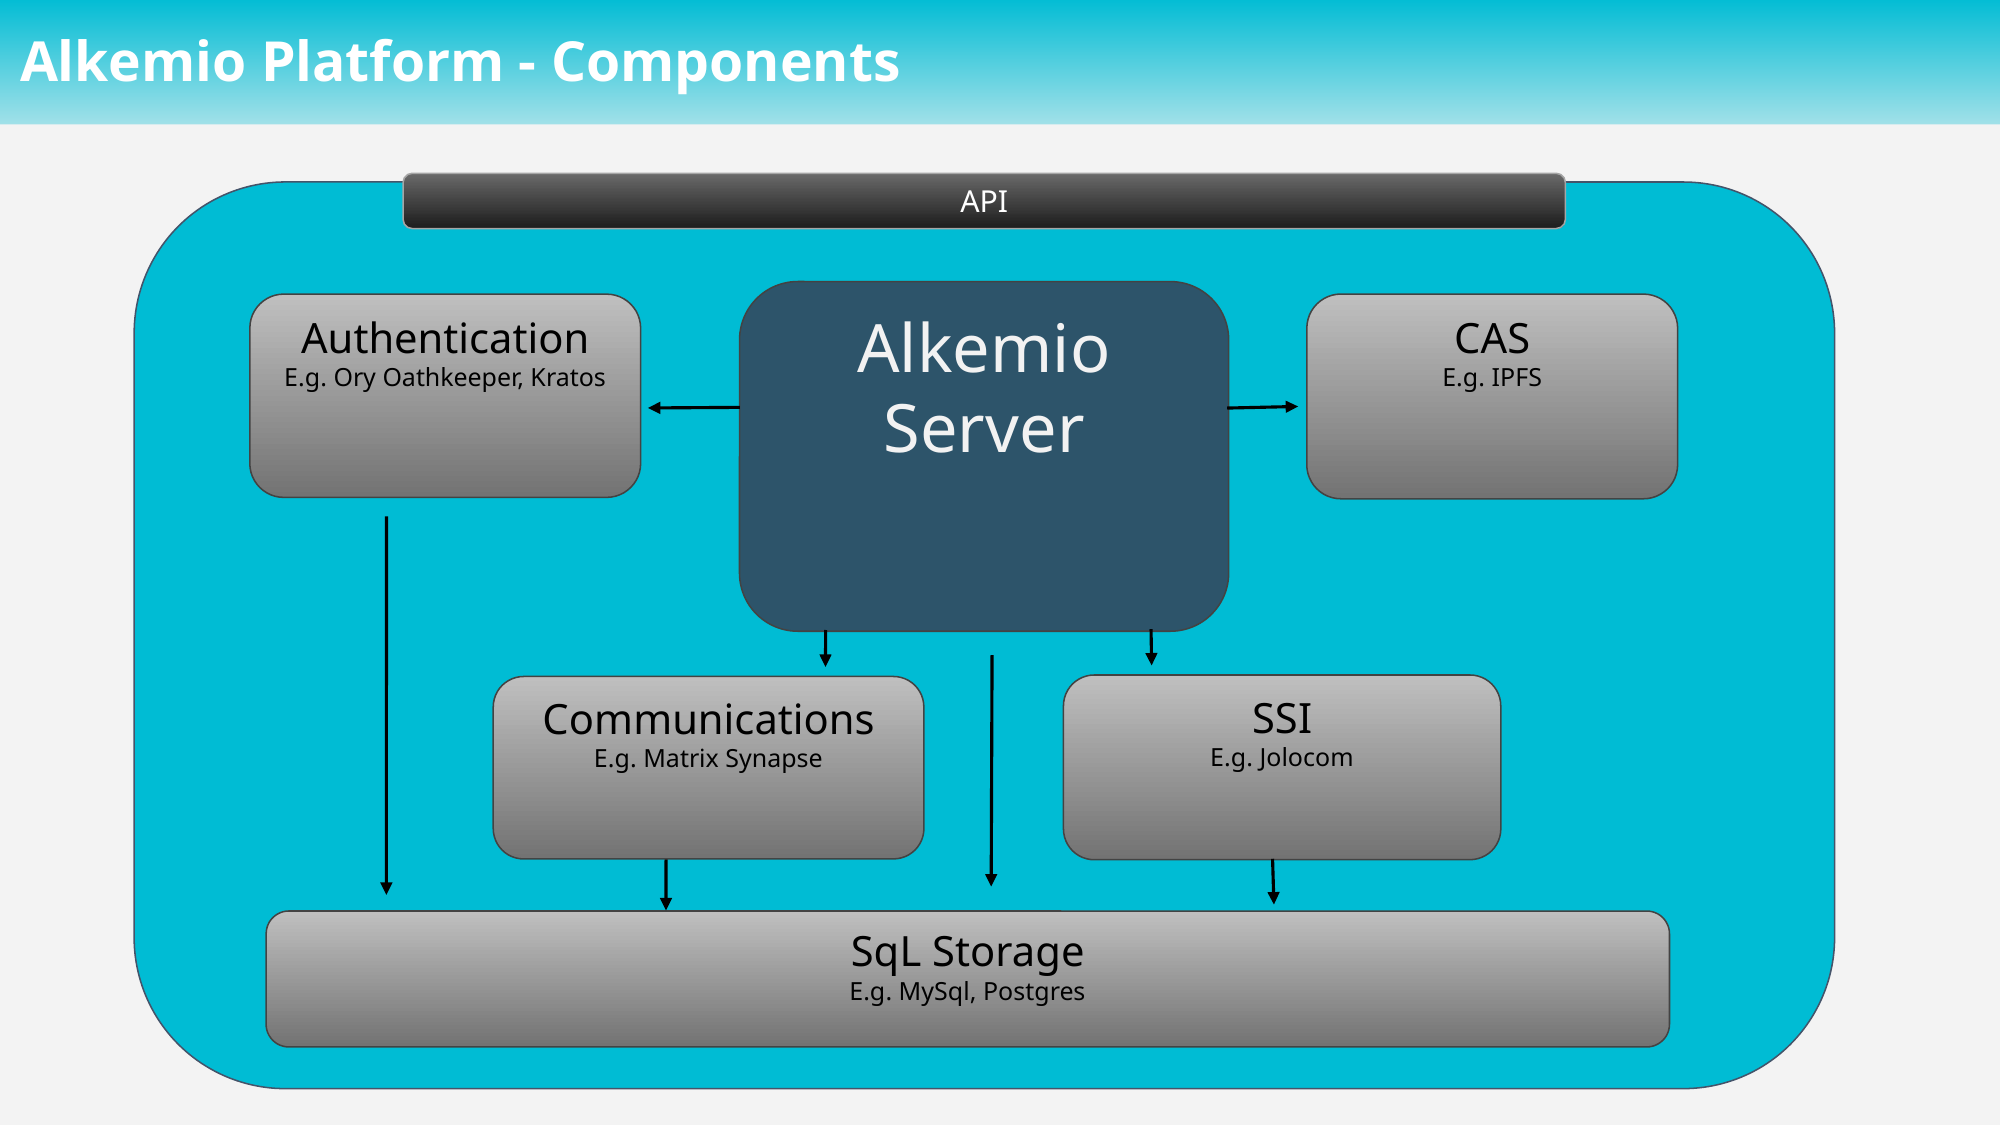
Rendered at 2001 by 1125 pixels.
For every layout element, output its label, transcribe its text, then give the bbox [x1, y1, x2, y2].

text_box Alkemio Server [739, 281, 1229, 632]
text_box SqL Storage E.g. MySql, Postgres [266, 910, 1670, 1047]
text_box API [403, 173, 1566, 229]
text_box CAS E.g. IPFS [1306, 294, 1678, 499]
text_box SSI E.g. Jolocom [1063, 675, 1501, 860]
text_box Authentication E.g. Ory Oathkeeper, Kratos [249, 294, 641, 498]
text_box Alkemio Platform - Components [0, 0, 2000, 120]
text_box Communications E.g. Matrix Synapse [493, 676, 924, 859]
text_box [134, 181, 1835, 1089]
